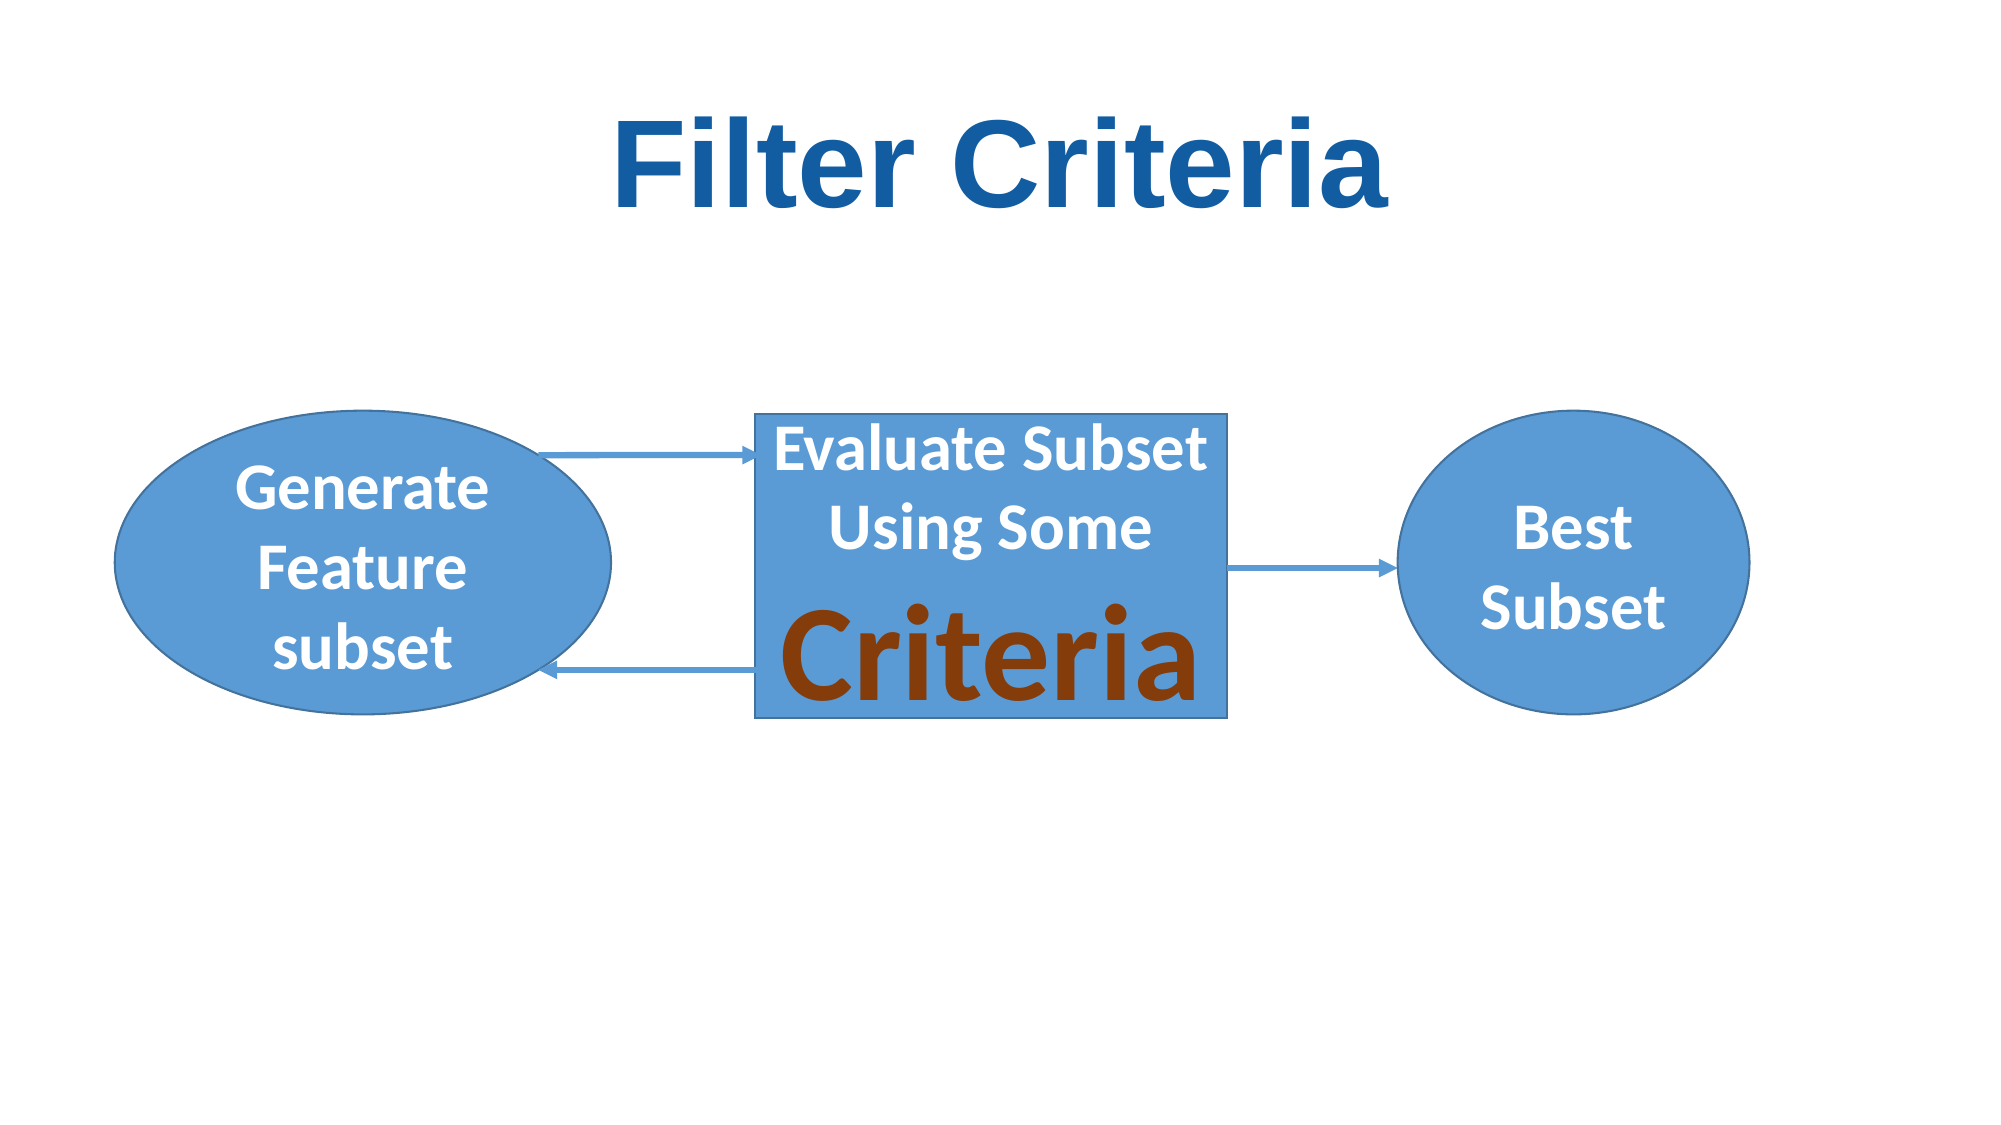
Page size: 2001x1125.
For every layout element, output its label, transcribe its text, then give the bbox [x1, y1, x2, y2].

text_box Evaluate Subset Using Some Criteria [754, 413, 1228, 719]
title Filter Criteria [137, 102, 1863, 231]
text_box Best Subset [1396, 409, 1751, 716]
text_box Generate Feature subset [113, 409, 613, 716]
